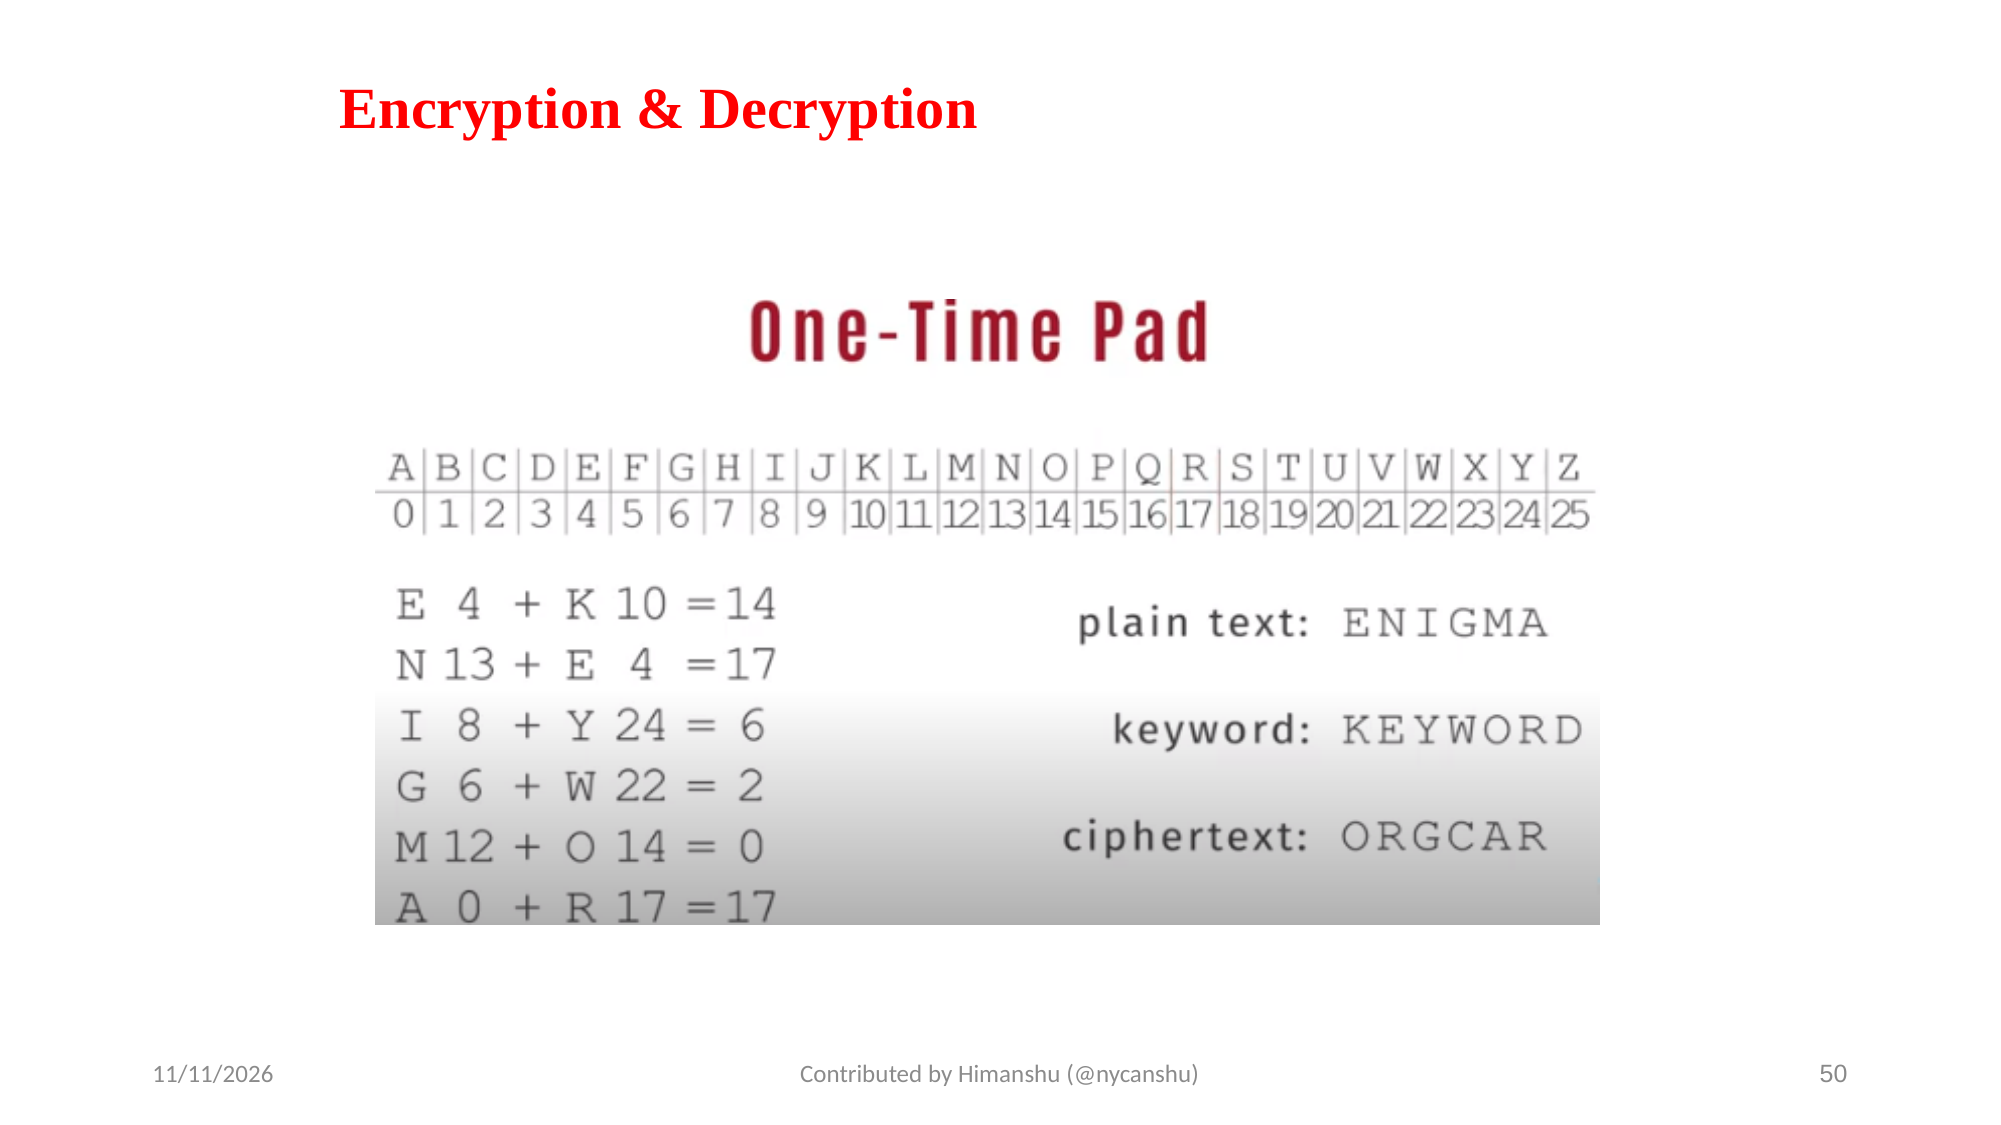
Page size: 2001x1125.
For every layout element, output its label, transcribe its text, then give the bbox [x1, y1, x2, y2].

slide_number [137, 1042, 588, 1103]
title Encryption & Decryption [324, 45, 1675, 175]
footer Contributed by Himanshu (@nycanshu) [662, 1042, 1338, 1103]
picture [374, 299, 1600, 925]
slide_number 50 [1412, 1042, 1863, 1103]
